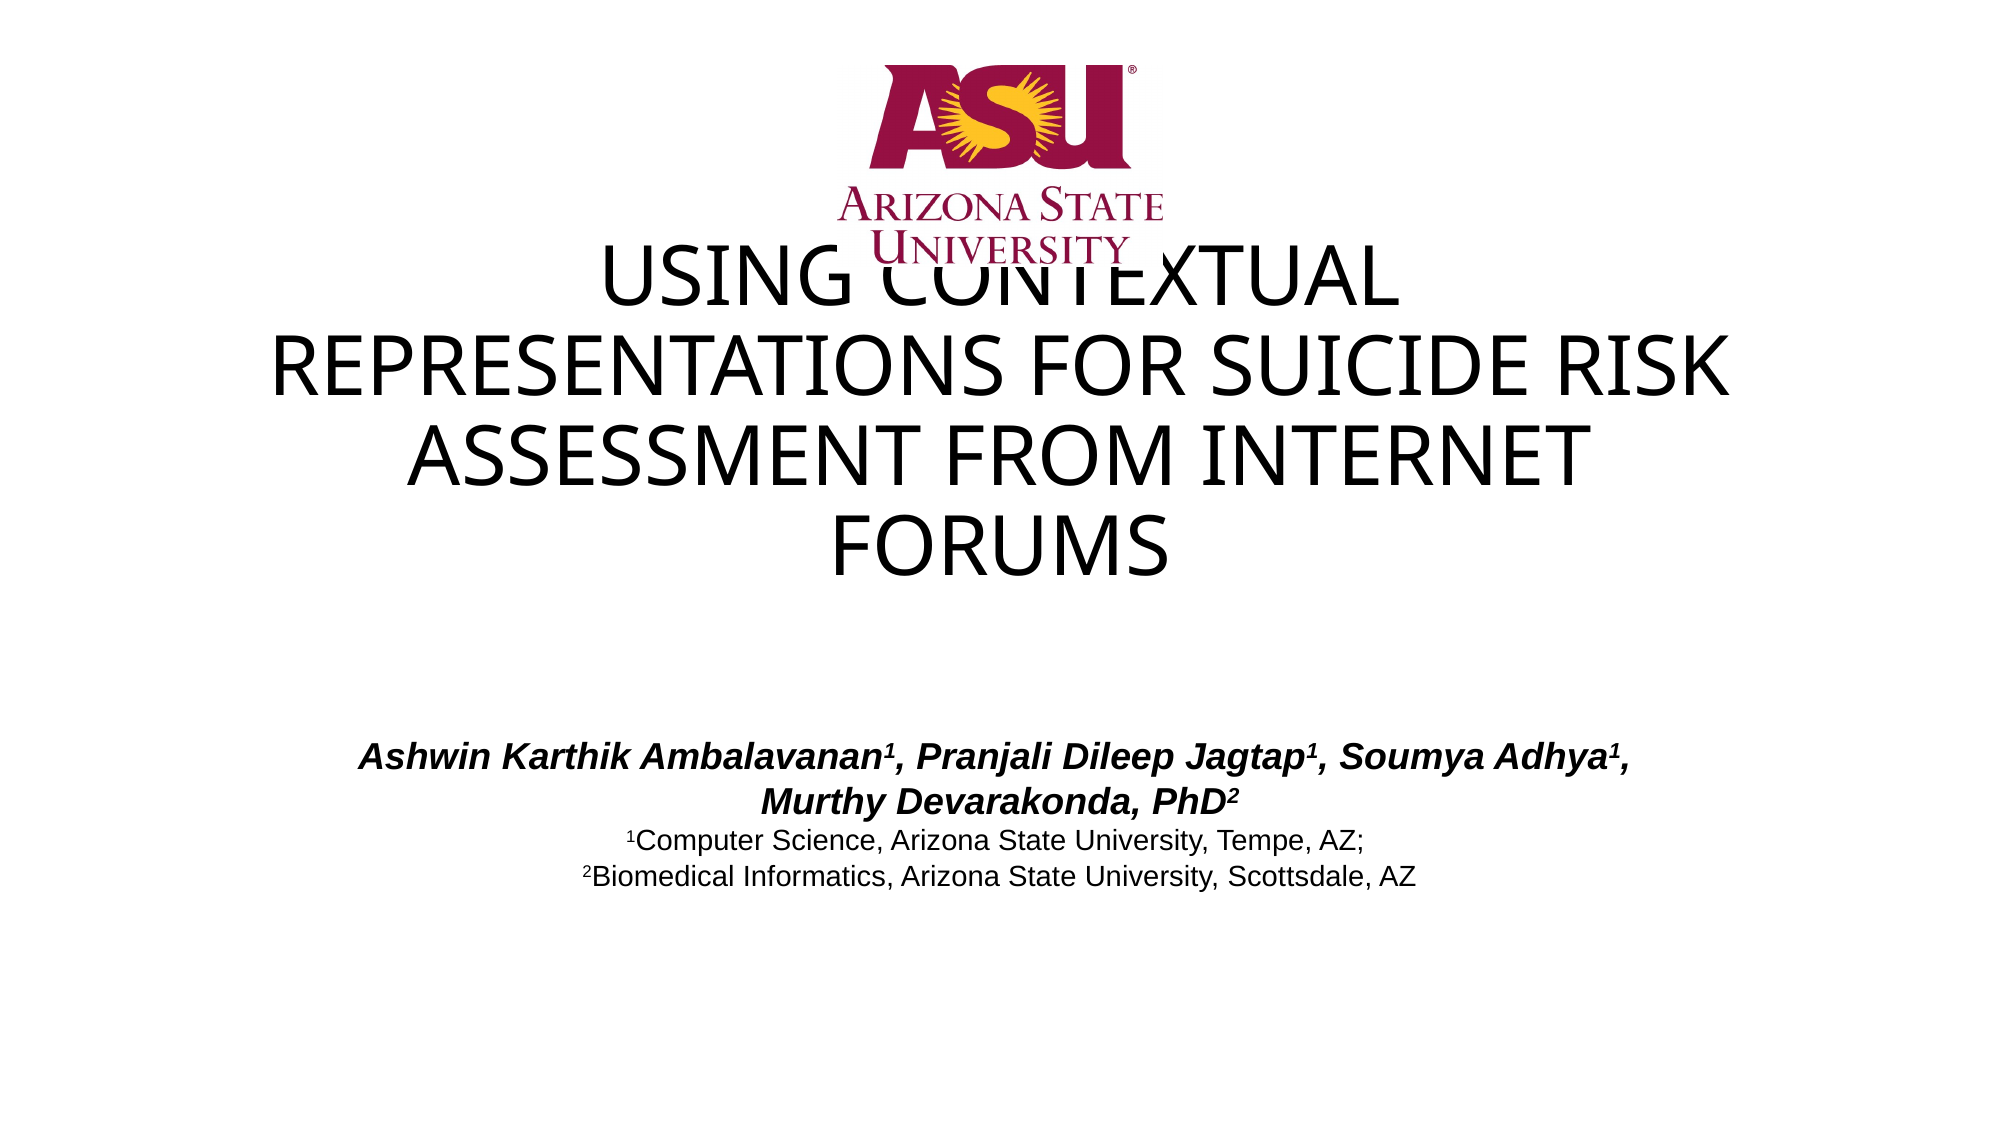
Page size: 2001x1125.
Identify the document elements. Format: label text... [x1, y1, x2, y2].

title USING CONTEXTUAL REPRESENTATIONS FOR SUICIDE RISK ASSESSMENT FROM INTERNET FORUMS [249, 324, 1750, 701]
subtitle Ashwin Karthik Ambalavanan1, Pranjali Dileep Jagtap1, Soumya Adhya1, Murthy Devarakonda, PhD2 1Computer Science, Arizona State University, Tempe, AZ; 2Biomedical Informatics, Arizona State University, Scottsdale, AZ [249, 724, 1750, 914]
picture [837, 65, 1163, 267]
